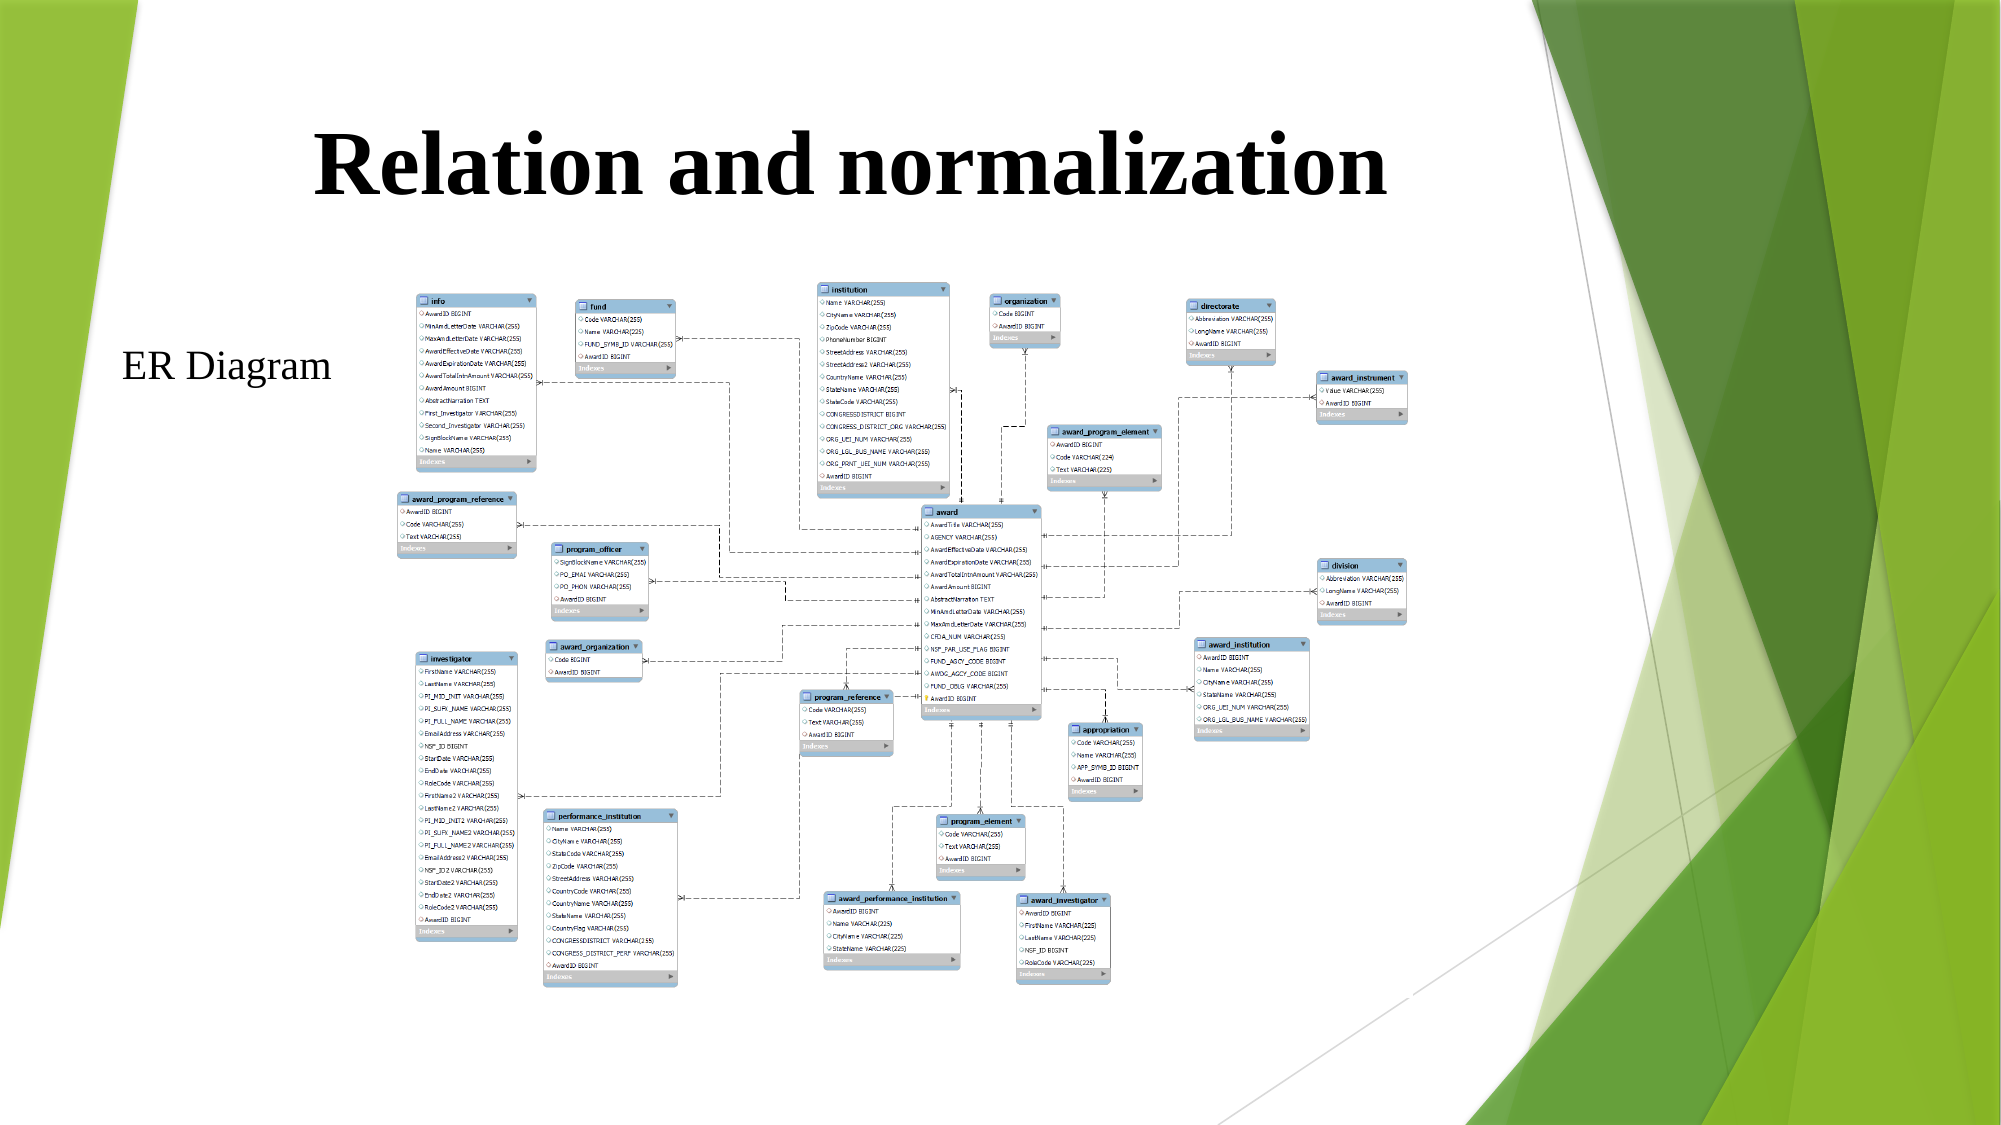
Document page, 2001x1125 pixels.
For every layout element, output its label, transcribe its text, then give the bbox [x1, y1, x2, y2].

picture [391, 282, 1413, 998]
title Relation and normalization [117, 143, 1587, 330]
subtitle ER Diagram [106, 330, 1685, 1029]
